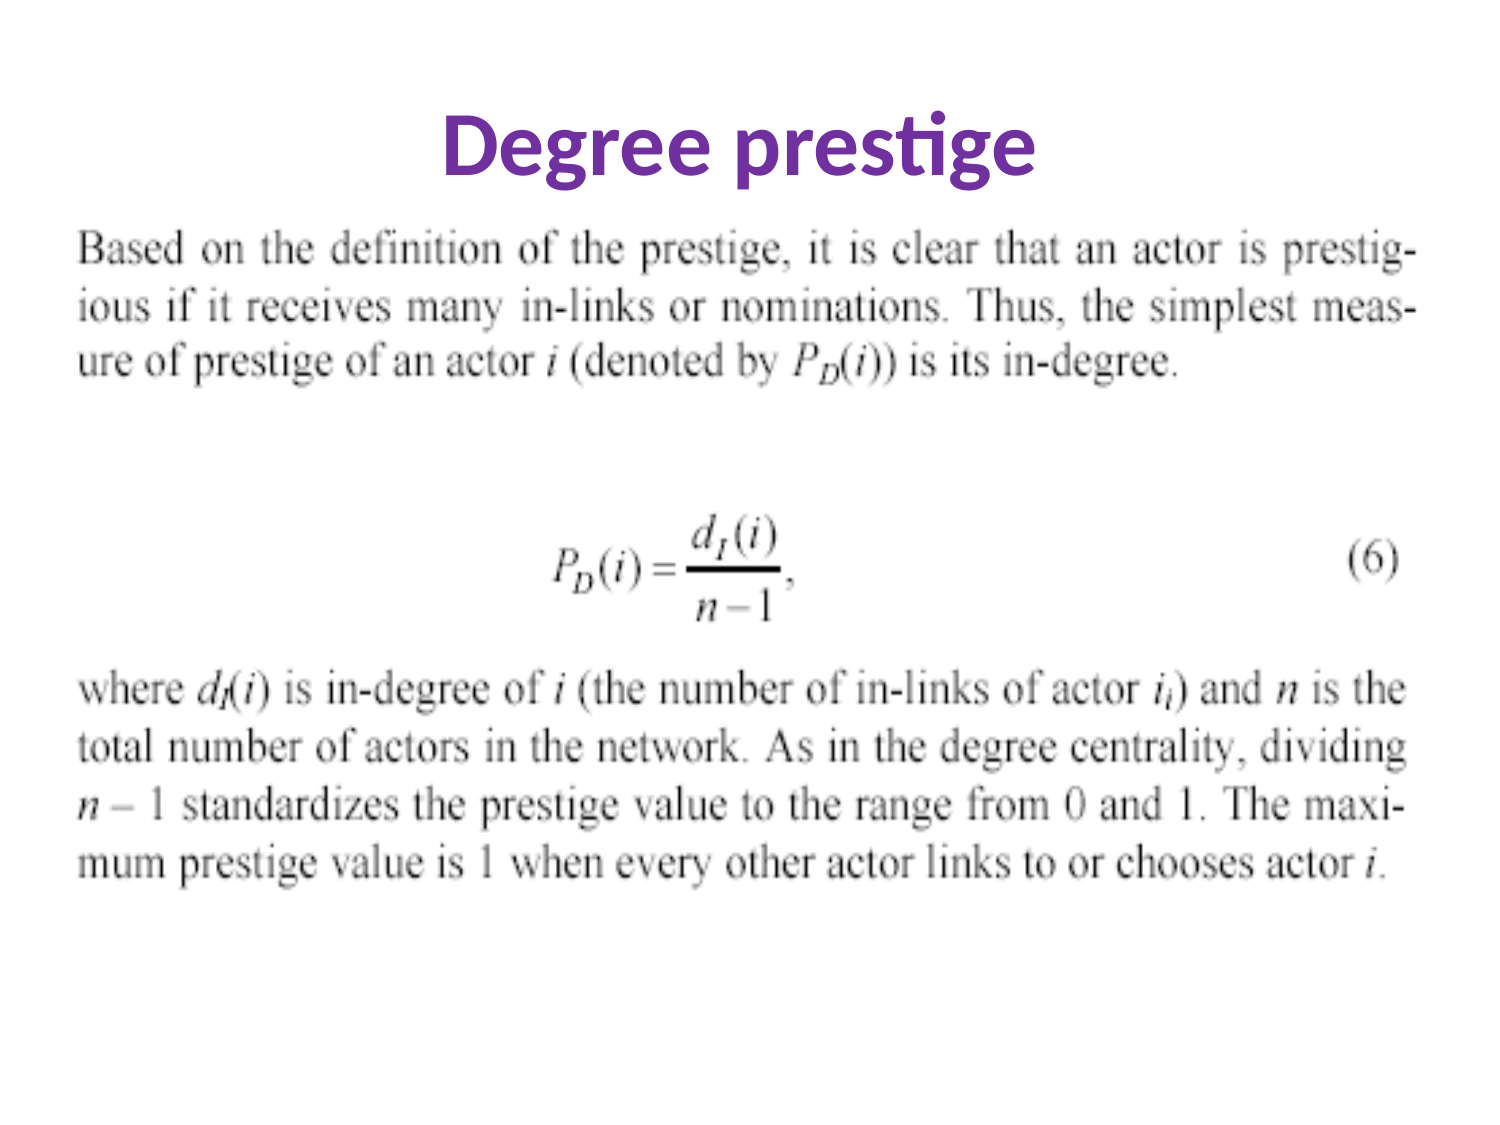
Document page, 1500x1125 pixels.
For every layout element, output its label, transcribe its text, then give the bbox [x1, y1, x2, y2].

title Degree prestige [75, 45, 1425, 224]
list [70, 225, 1430, 402]
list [64, 497, 1418, 900]
